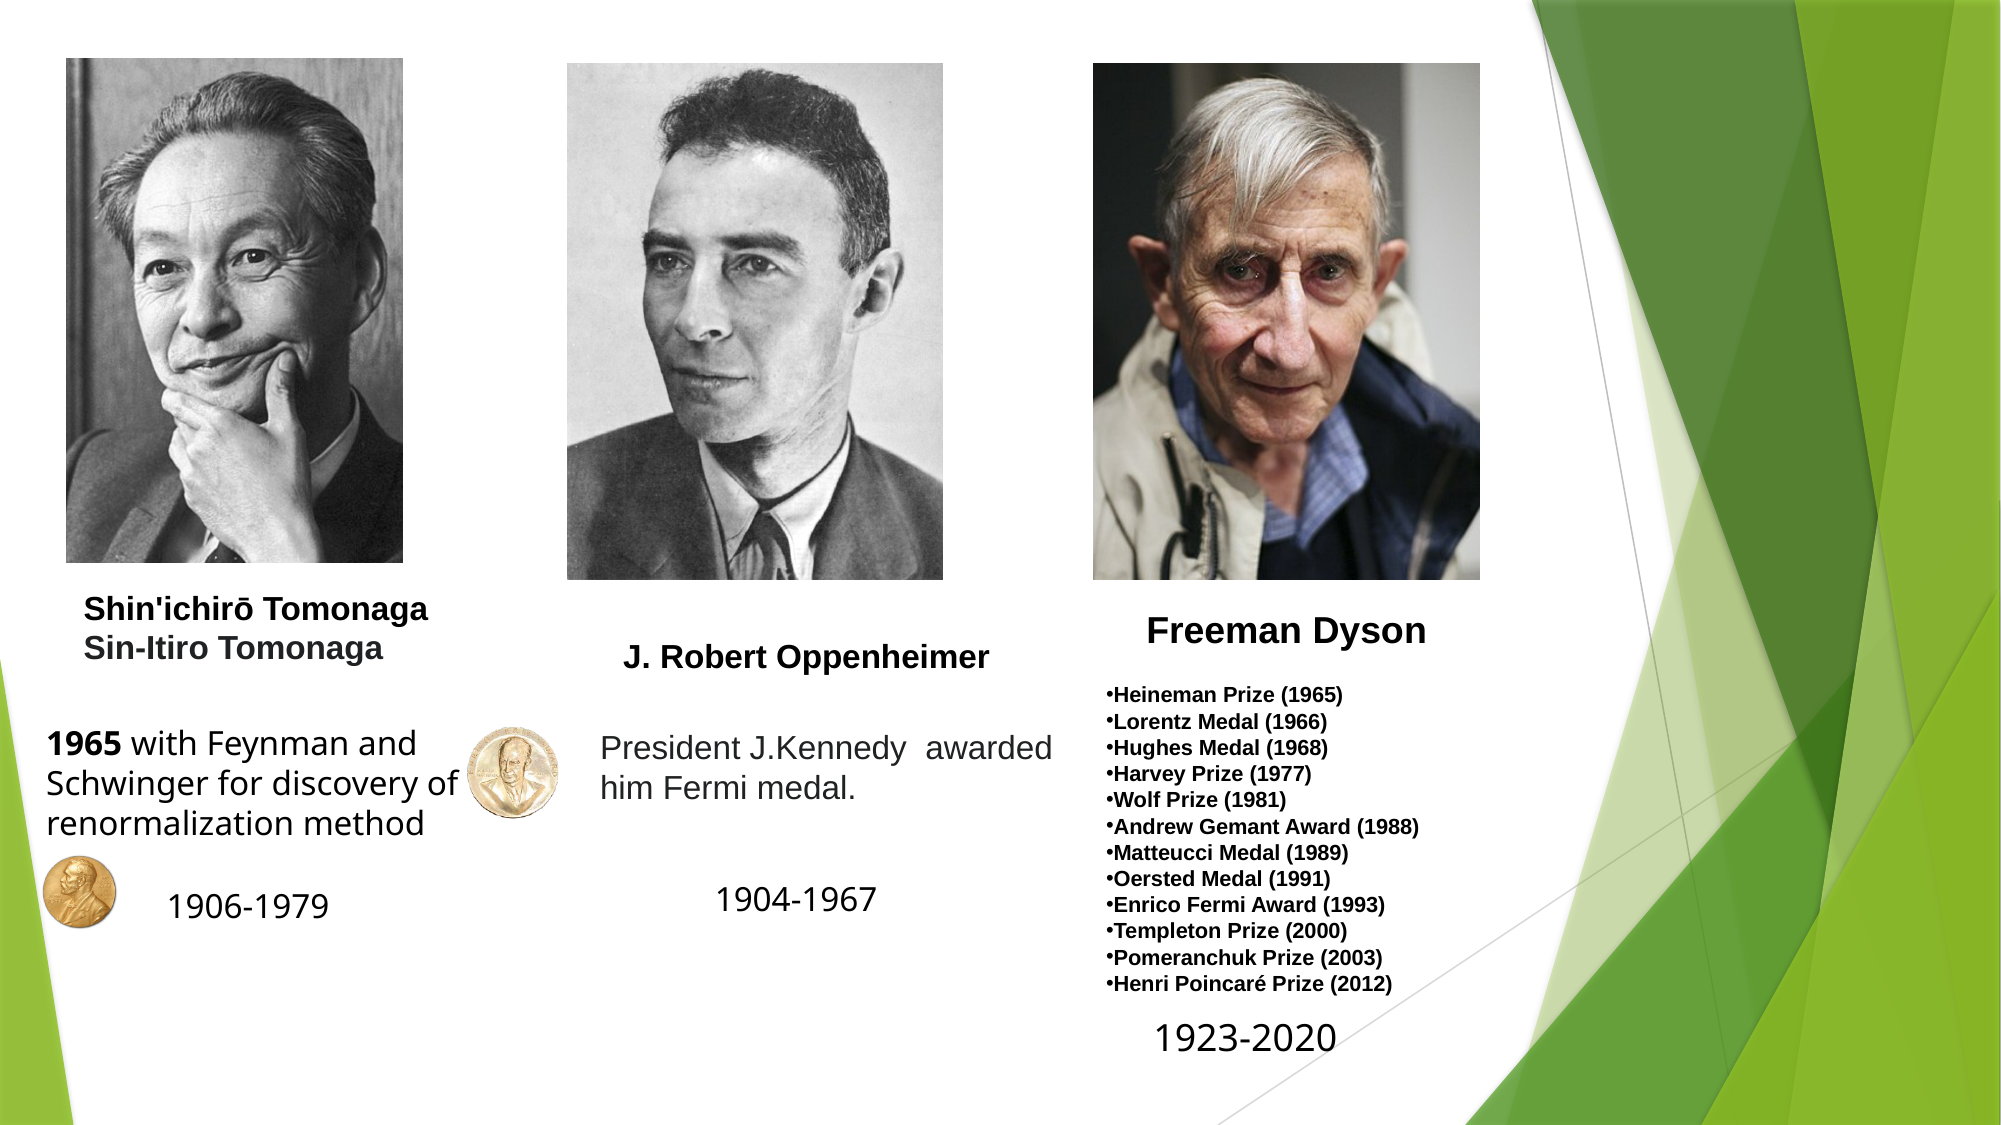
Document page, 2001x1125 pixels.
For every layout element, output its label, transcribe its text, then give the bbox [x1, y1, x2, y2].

picture [462, 722, 562, 822]
text_box 1906-1979 [151, 878, 435, 933]
text_box 1923-2020 [1138, 1007, 1530, 1067]
text_box Shin'ichirō Tomonaga Sin-Itiro Tomonaga [68, 579, 516, 674]
text_box 1904-1967 [700, 871, 914, 926]
picture [40, 853, 119, 931]
text_box 1965 with Feynman and Schwinger for discovery of renormalization method [31, 714, 556, 850]
picture [567, 63, 943, 580]
picture [65, 57, 403, 563]
text_box President J.Kennedy awarded him Fermi medal. [585, 719, 1088, 814]
text_box Heineman Prize (1965) Lorentz Medal (1966) Hughes Medal (1968) Harvey Prize (1977) Wolf Prize (1981) Andrew Gemant Award (1988) Matteucci Medal (1989) Oersted Medal (1991) Enrico Fermi Award (1993) Templeton Prize (2000) Pomeranchuk Prize (2003) Henri Poincaré Prize (2012) [1091, 673, 1471, 1004]
text_box Freeman Dyson [1111, 598, 1463, 659]
picture [1092, 63, 1481, 580]
text_box J. Robert Oppenheimer [549, 627, 1064, 683]
